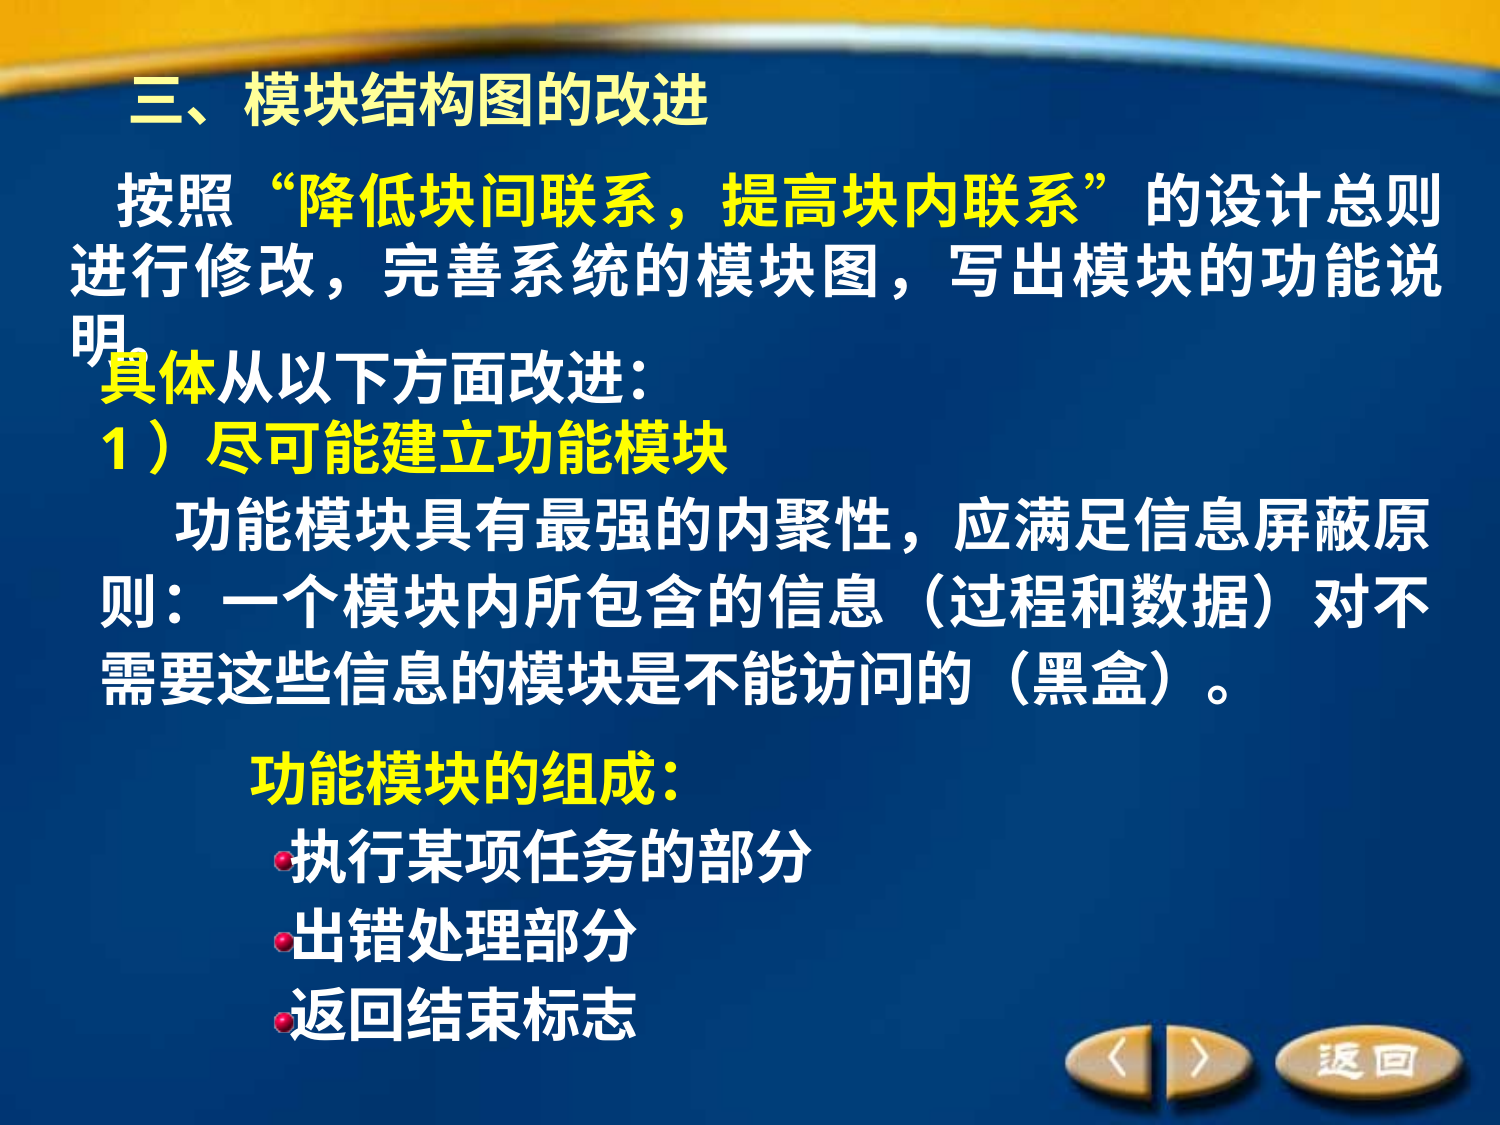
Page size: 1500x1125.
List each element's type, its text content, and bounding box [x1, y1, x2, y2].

text_box [1168, 1027, 1250, 1090]
text_box [1060, 1024, 1142, 1090]
text_box [1281, 1024, 1455, 1090]
text_box 功能模块的组成： 执行某项任务的部分 出错处理部分 返回结束标志 [159, 720, 947, 1056]
picture [0, 0, 1500, 1125]
text_box 具体从以下方面改进： 1）尽可能建立功能模块 功能模块具有最强的内聚性，应满足信息屏蔽原则：一个模块内所包含的信息（过程和数据）对不需要这些信息的模块是不能访问的（黑盒）。 [55, 333, 1447, 720]
title 三、模块结构图的改进 [112, 46, 1388, 150]
text_box 按照“降低块间联系，提高块内联系”的设计总则进行修改，完善系统的模块图，写出模块的功能说明。 [24, 156, 1459, 382]
